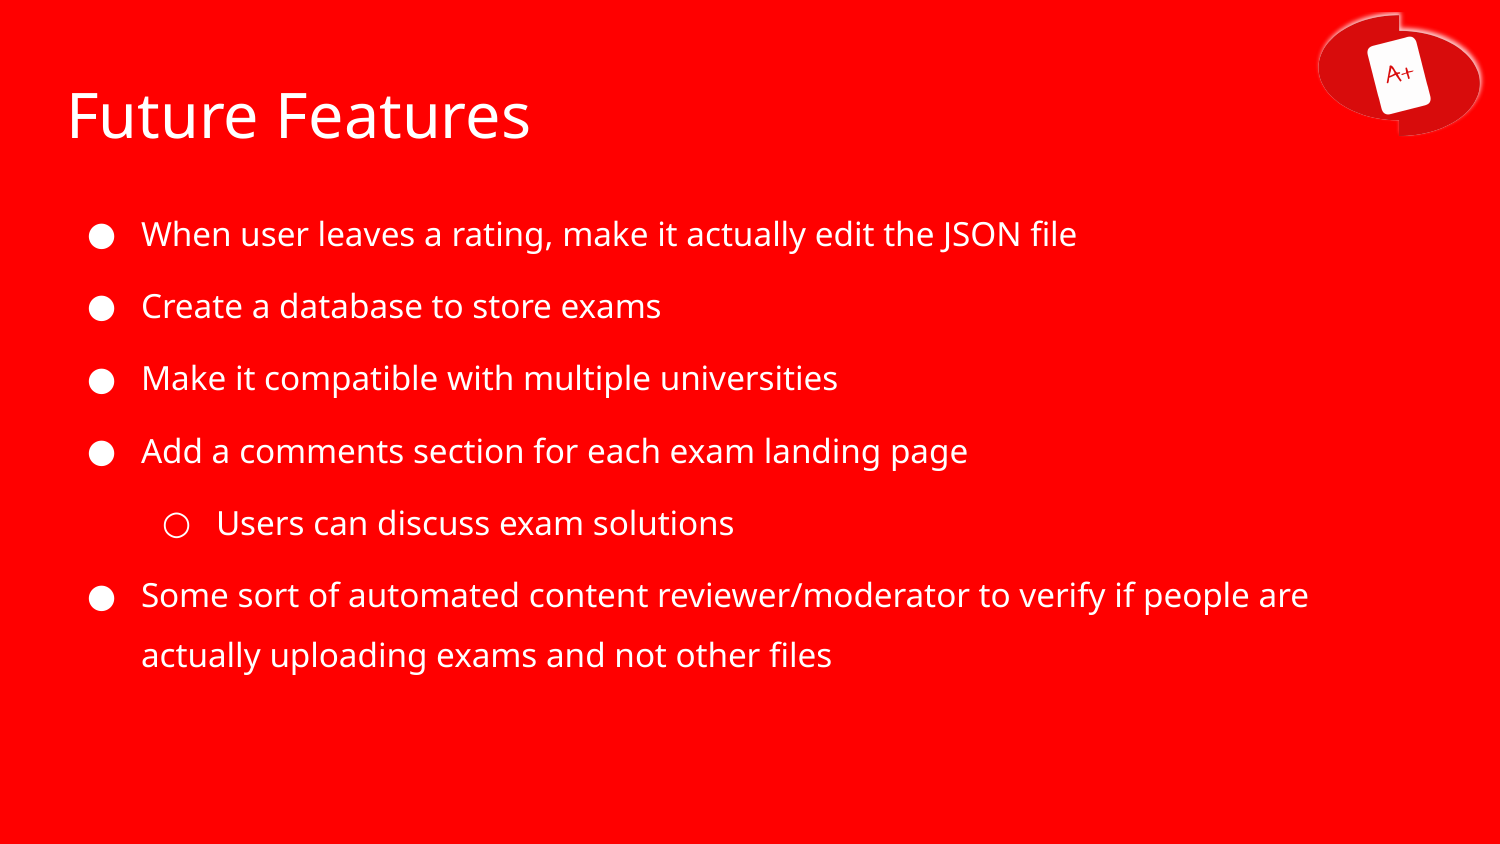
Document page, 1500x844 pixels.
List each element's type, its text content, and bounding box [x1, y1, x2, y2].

list When user leaves a rating, make it actually edit the JSON file Create a database to store exams Make it compatible with multiple universities Add a comments section for each exam landing page Users can discuss exam solutions Some sort of automated content reviewer/moderator to verify if people are actually uploading exams and not other files [51, 178, 1449, 739]
picture [1314, 12, 1488, 142]
title Future Features [51, 60, 1449, 155]
